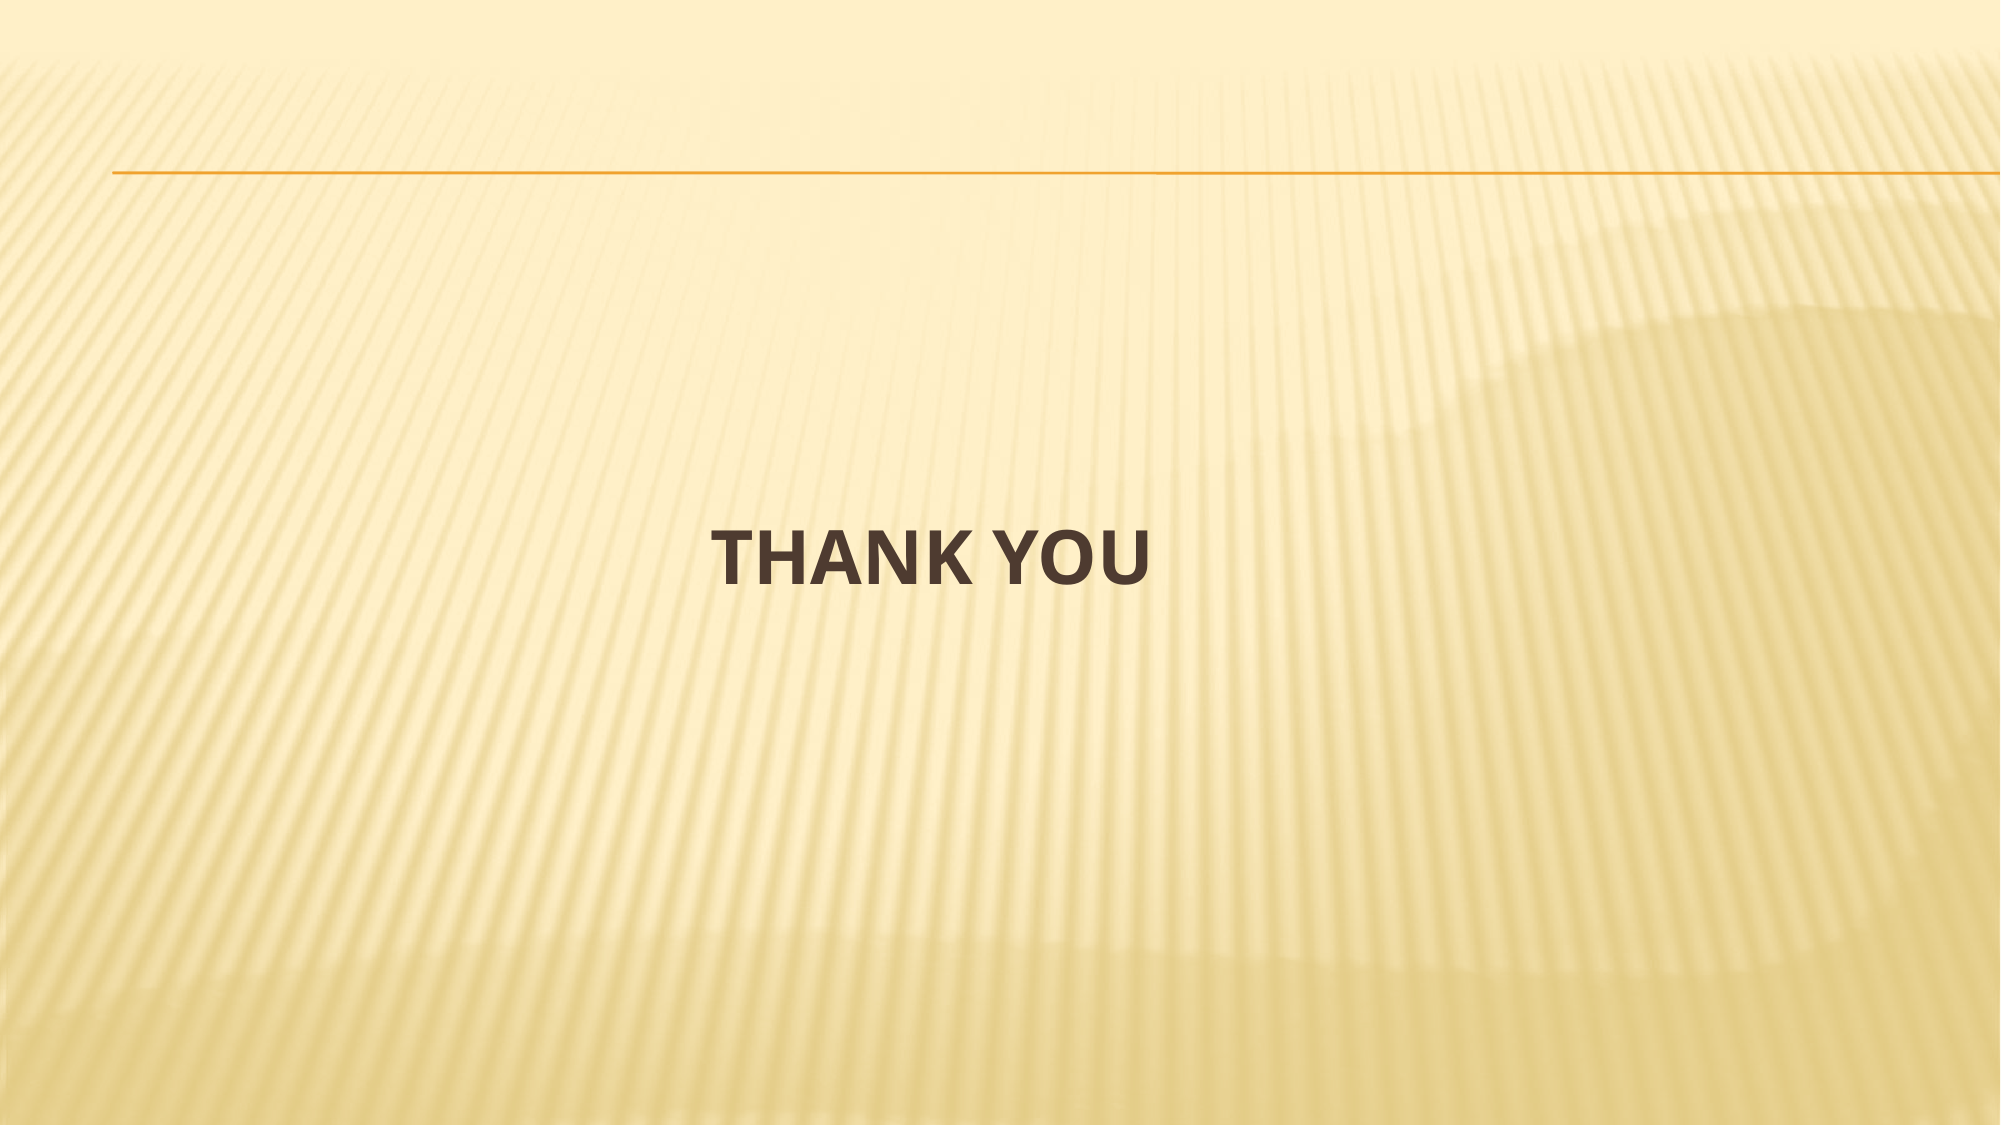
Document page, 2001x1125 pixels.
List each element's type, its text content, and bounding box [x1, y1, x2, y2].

title Thank You [110, 410, 1755, 698]
